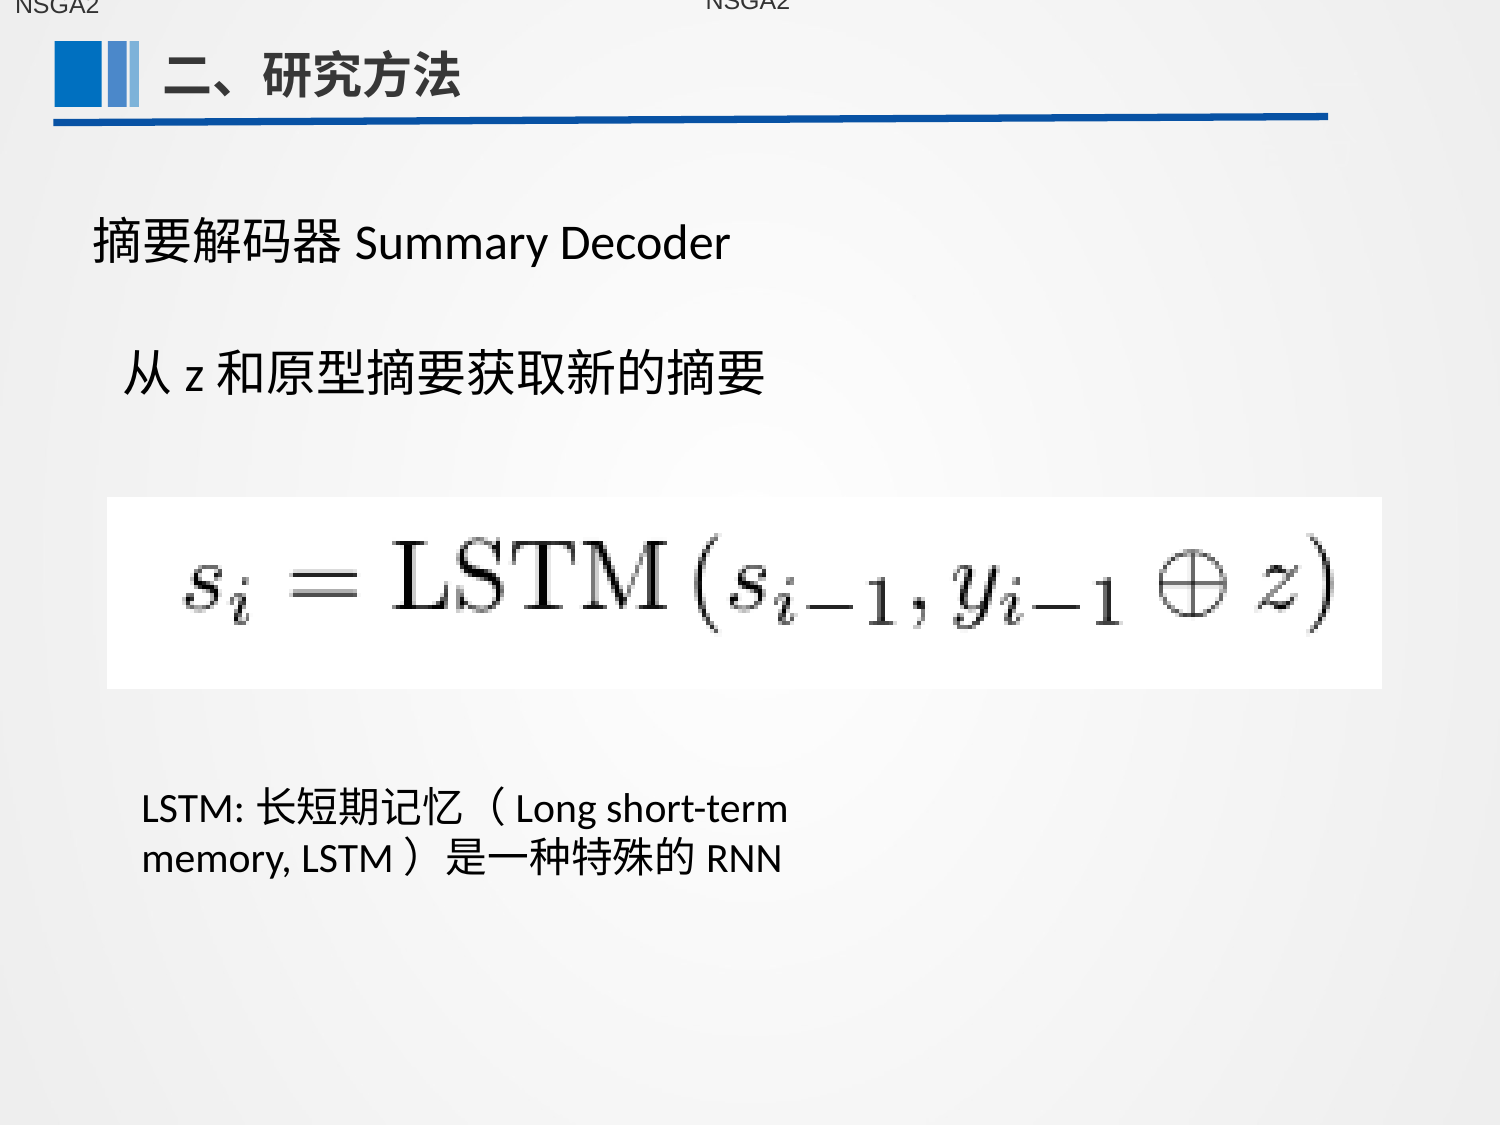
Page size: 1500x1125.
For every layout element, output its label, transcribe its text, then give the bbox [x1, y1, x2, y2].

text_box NSGA2 [0, 0, 1500, 27]
picture [0, 27, 1500, 1125]
text_box 从z和原型摘要获取新的摘要 [107, 333, 929, 409]
text_box [129, 41, 139, 107]
text_box [107, 41, 127, 107]
text_box NSGA2 [690, 0, 810, 23]
text_box 第一部分 [1245, 47, 1424, 182]
text_box 摘要解码器Summary Decoder [78, 201, 899, 277]
text_box 二、研究方法 [147, 35, 652, 111]
text_box LSTM:长短期记忆（Long short-term memory, LSTM）是一种特殊的RNN [126, 772, 948, 888]
text_box [54, 41, 102, 107]
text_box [53, 116, 1329, 123]
